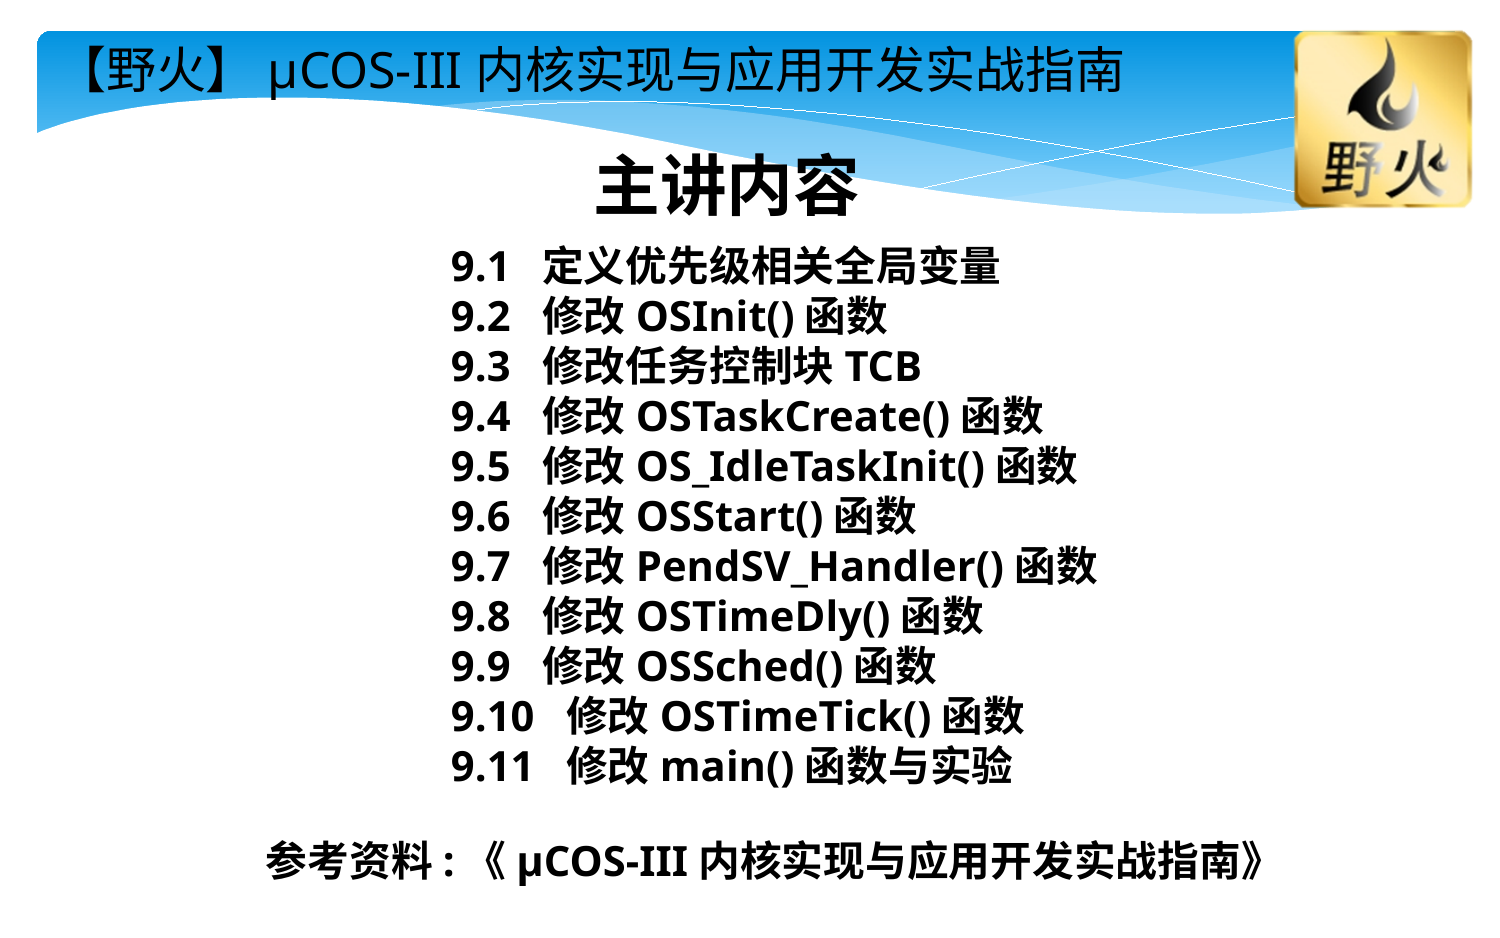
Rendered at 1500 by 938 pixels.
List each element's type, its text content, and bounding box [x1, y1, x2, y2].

text_box 【野火】μCOS-III内核实现与应用开发实战指南 [41, 31, 1258, 103]
picture [1272, 4, 1498, 230]
text_box 参考资料:《μCOS-III内核实现与应用开发实战指南》 [225, 802, 1324, 893]
text_box 9.1 定义优先级相关全局变量 9.2 修改OSInit()函数 9.3 修改任务控制块TCB 9.4 修改OSTaskCreate()函数 9.5 修改OS_IdleTaskInit()函数 9.6 修改OSStart()函数 9.7 修改PendSV_Handler()函数 9.8 修改OSTimeDly()函数 9.9 修改OSSched()函数 9.10 修改OSTimeTick()函数 9.11 修改main()函数与实验 [436, 232, 1113, 798]
text_box 主讲内容 [254, 136, 1200, 232]
